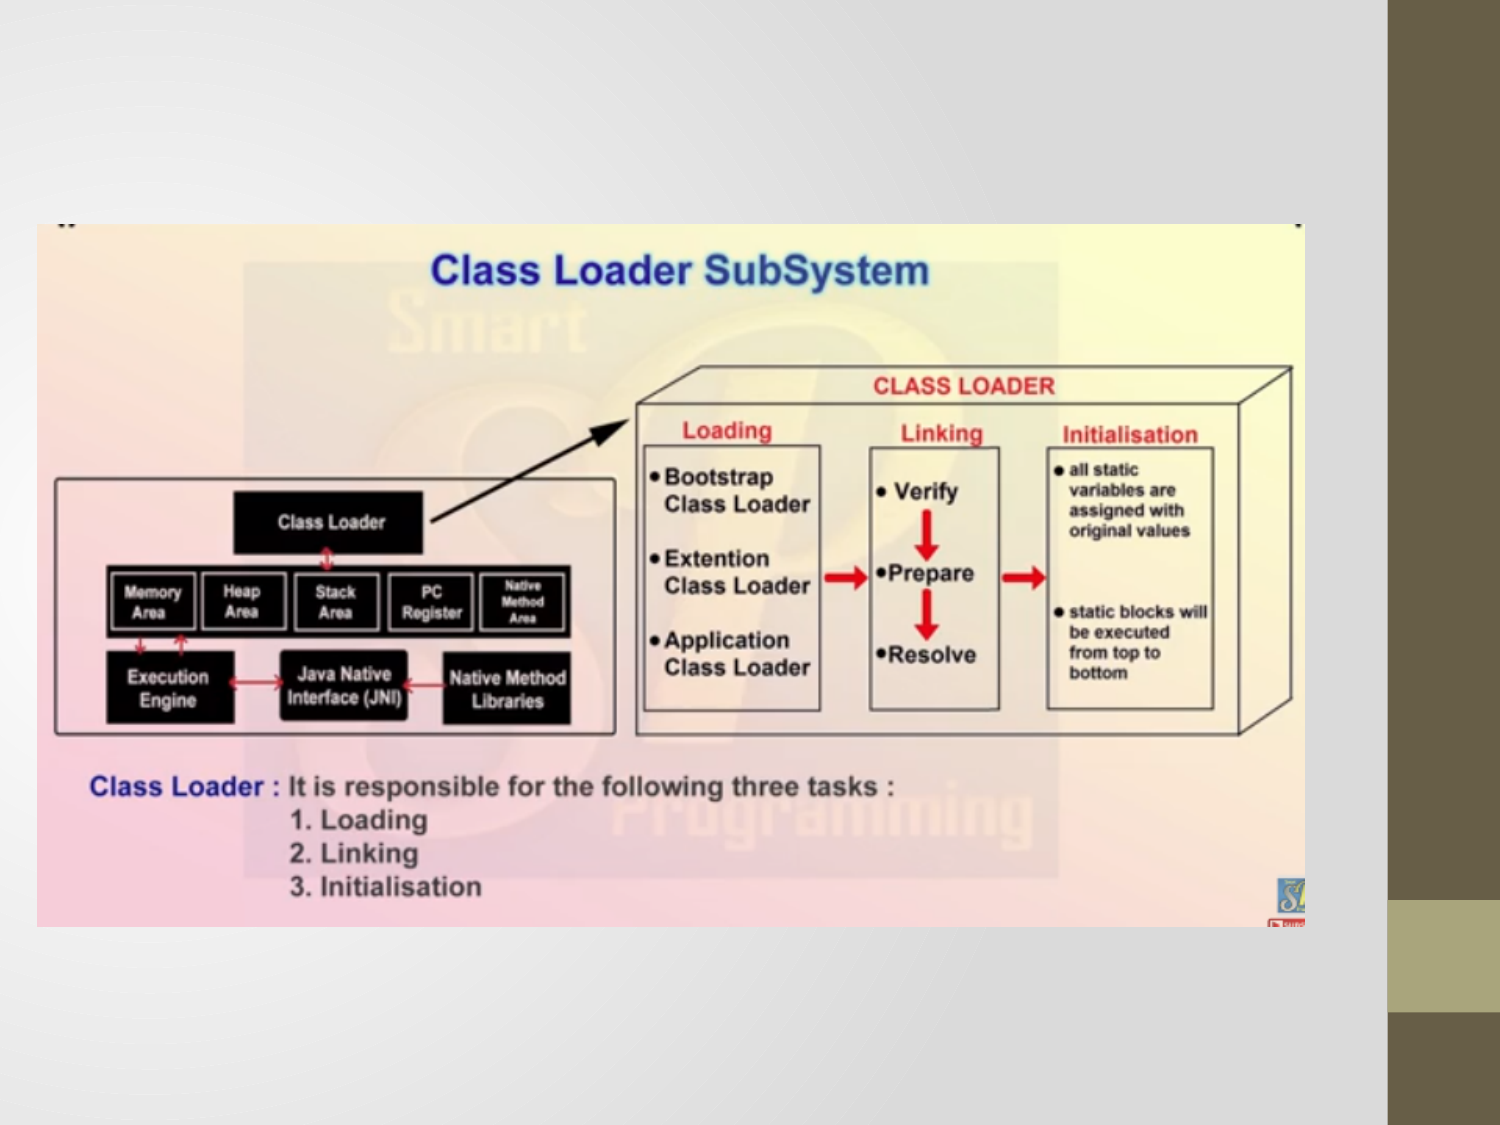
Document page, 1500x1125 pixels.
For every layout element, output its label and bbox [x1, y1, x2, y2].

picture [36, 224, 1306, 927]
